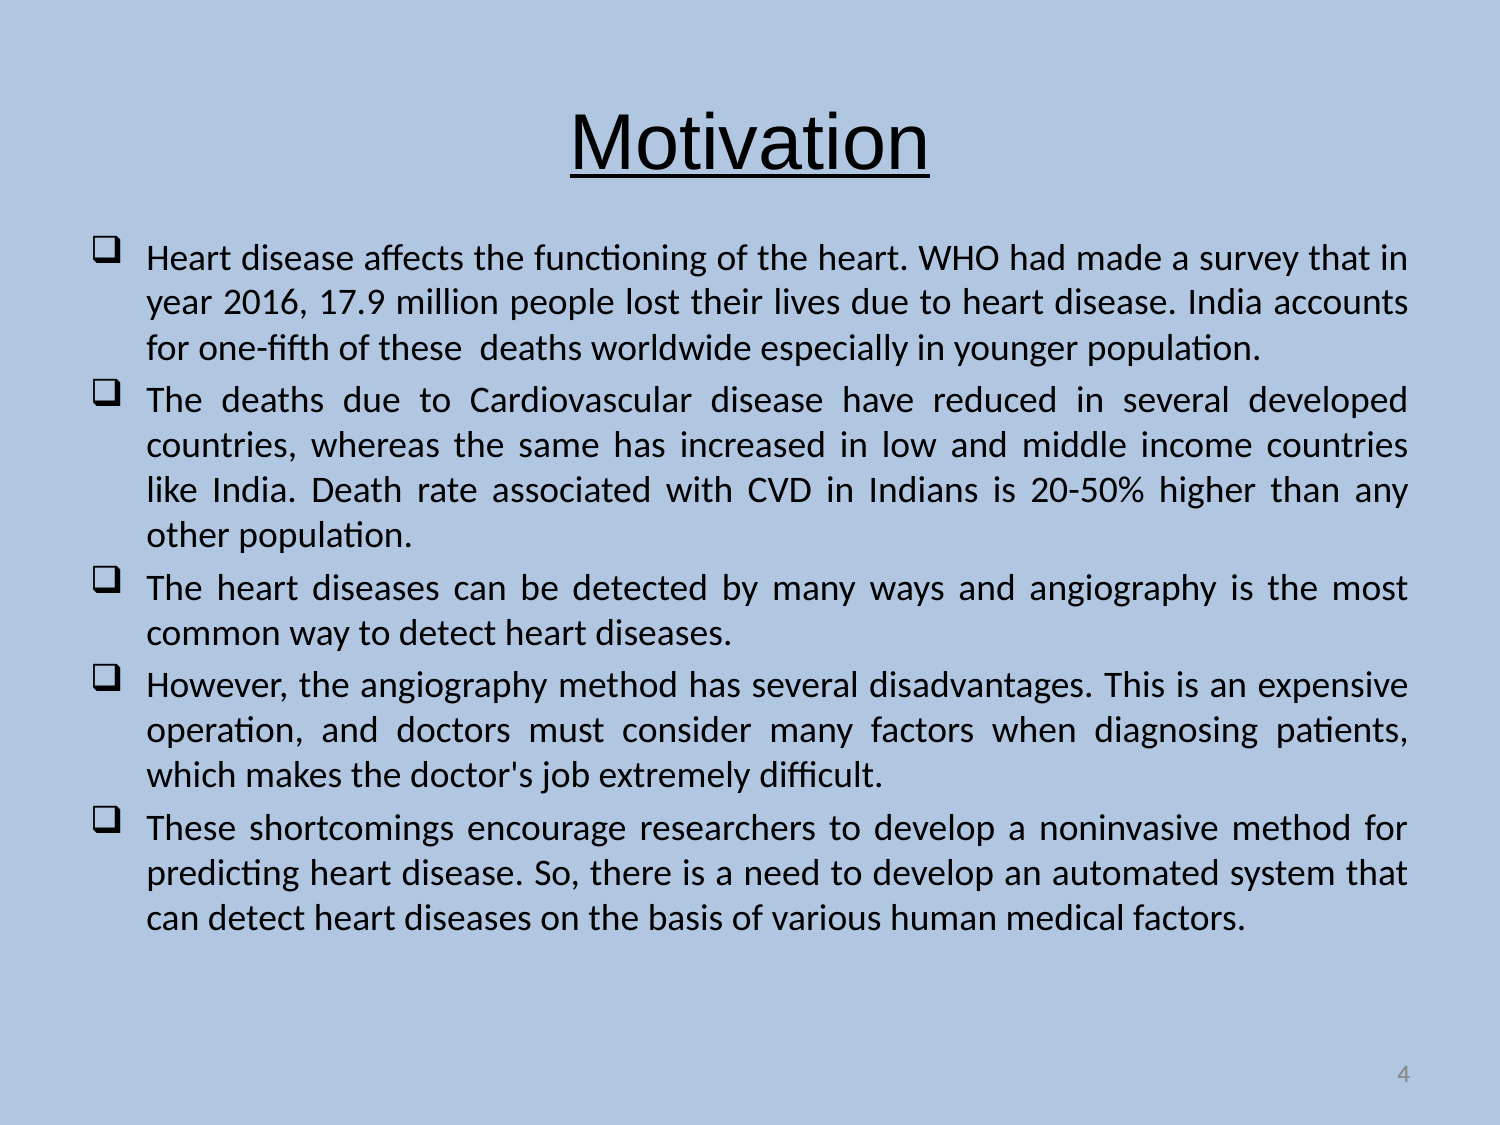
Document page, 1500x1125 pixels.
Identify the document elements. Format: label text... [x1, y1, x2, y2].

text_box 4 [1074, 1042, 1425, 1103]
title Motivation [74, 62, 1426, 213]
list Heart disease affects the functioning of the heart. WHO had made a survey that in year 2016, 17.9 million people lost their lives due to heart disease. India accounts for one-fifth of these deaths worldwide especially in younger population. The deaths due to Cardiovascular disease have reduced in several developed countries, whereas the same has increased in low and middle income countries like India. Death rate associated with CVD in Indians is 20-50% higher than any other population. The heart diseases can be detected by many ways and angiography is the most common way to detect heart diseases. However, the angiography method has several disadvantages. This is an expensive operation, and doctors must consider many factors when diagnosing patients, which makes the doctor's job extremely difficult. These shortcomings encourage researchers to develop a noninvasive method for predicting heart disease. So, there is a need to develop an automated system that can detect heart diseases on the basis of various human medical factors. [74, 224, 1426, 968]
